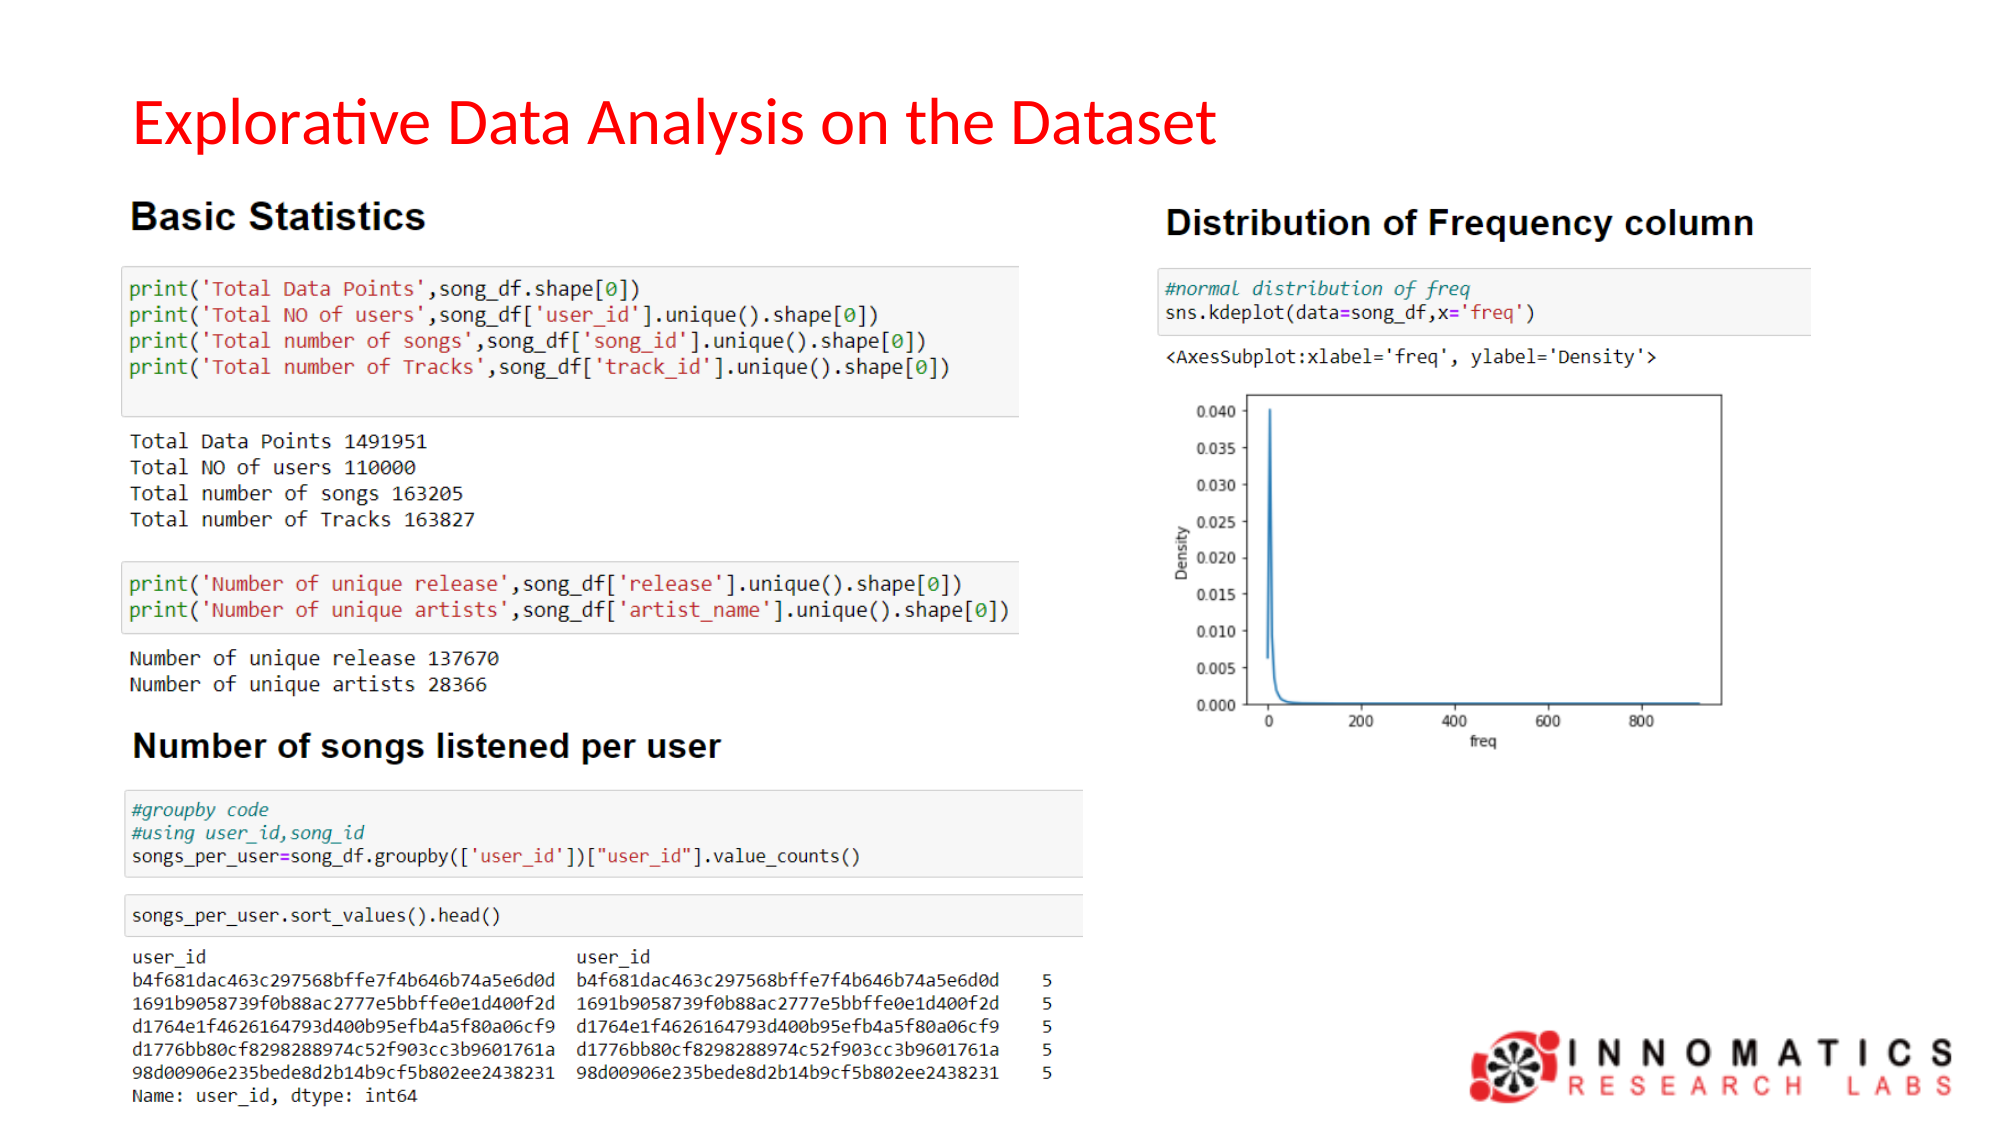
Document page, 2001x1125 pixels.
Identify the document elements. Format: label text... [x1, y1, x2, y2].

text_box Explorative Data Analysis on the Dataset [117, 70, 1247, 166]
picture [1153, 200, 1811, 768]
picture [1445, 1014, 1975, 1125]
picture [121, 193, 1020, 710]
picture [120, 724, 1083, 1125]
